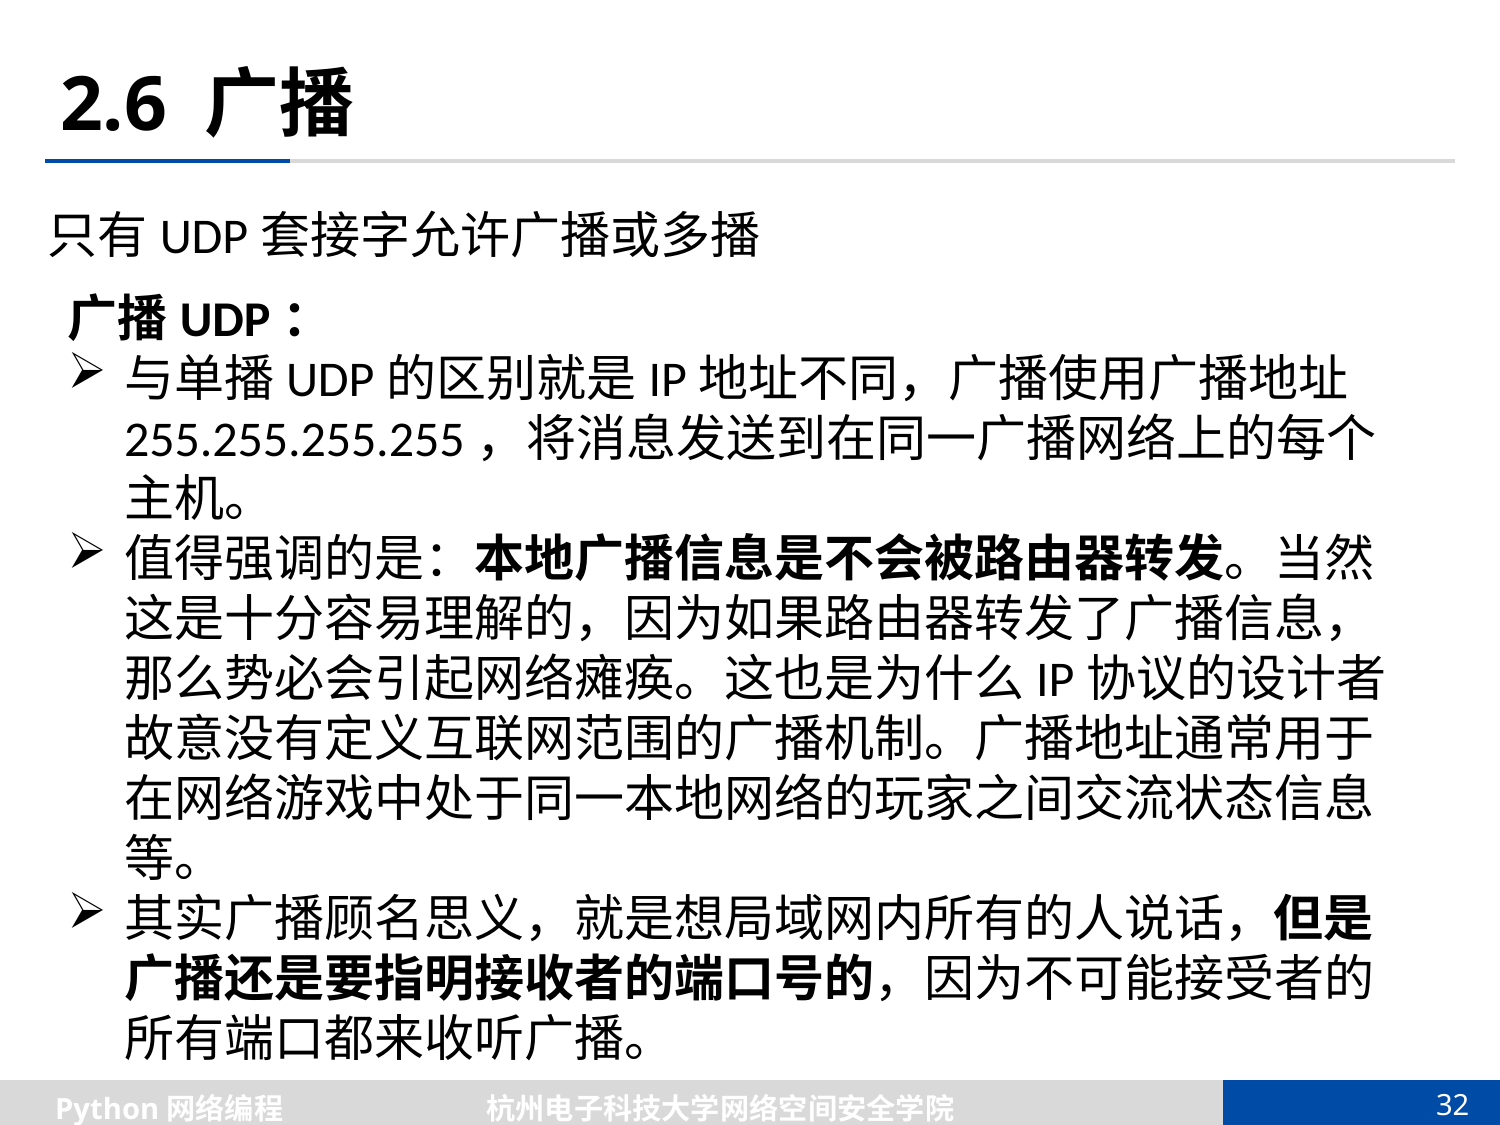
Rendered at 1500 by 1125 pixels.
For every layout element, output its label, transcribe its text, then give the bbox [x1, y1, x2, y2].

text_box 只有UDP套接字允许广播或多播 [33, 196, 775, 271]
title 2.6 广播 [45, 42, 1425, 159]
text_box 广播UDP： 与单播UDP的区别就是IP地址不同，广播使用广播地址255.255.255.255，将消息发送到在同一广播网络上的每个主机。 值得强调的是：本地广播信息是不会被路由器转发。当然这是十分容易理解的，因为如果路由器转发了广播信息，那么势必会引起网络瘫痪。这也是为什么IP协议的设计者故意没有定义互联网范围的广播机制。广播地址通常用于在网络游戏中处于同一本地网络的玩家之间交流状态信息等。 其实广播顾名思义，就是想局域网内所有的人说话，但是广播还是要指明接收者的端口号的，因为不可能接受者的所有端口都来收听广播。 [53, 278, 1412, 1074]
